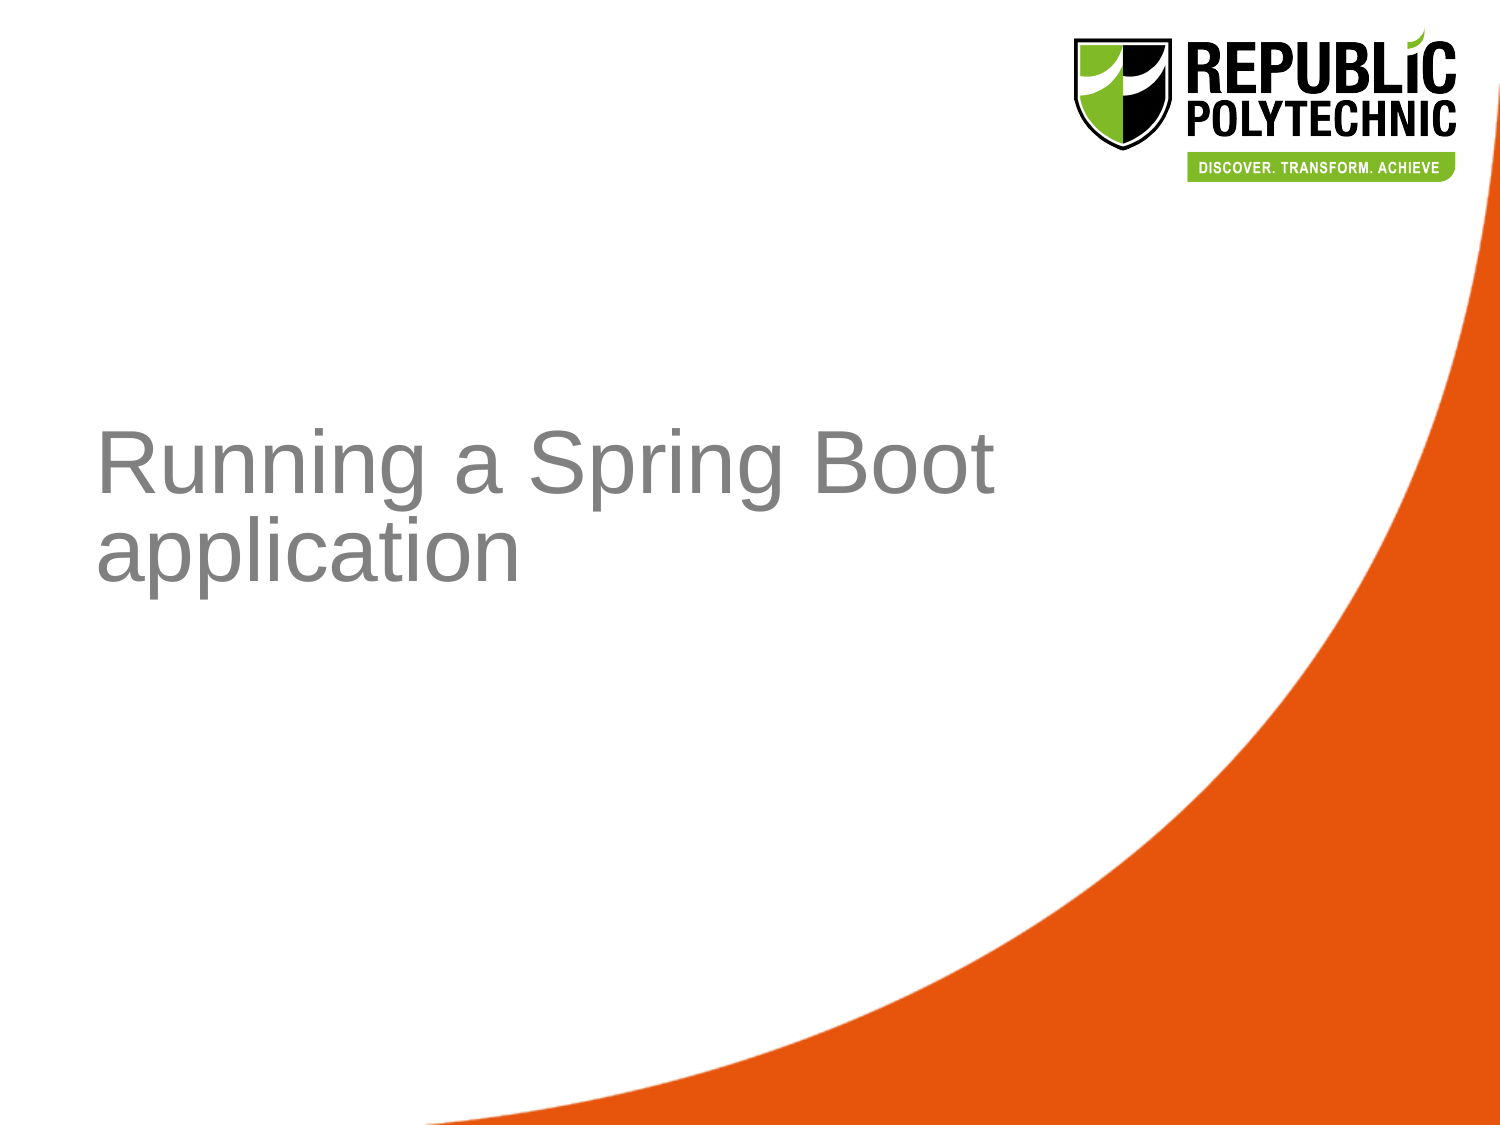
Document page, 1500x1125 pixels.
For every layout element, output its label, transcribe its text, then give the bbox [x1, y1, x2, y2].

title Running a Spring Boot application [80, 416, 1064, 748]
picture [0, 0, 1500, 1125]
